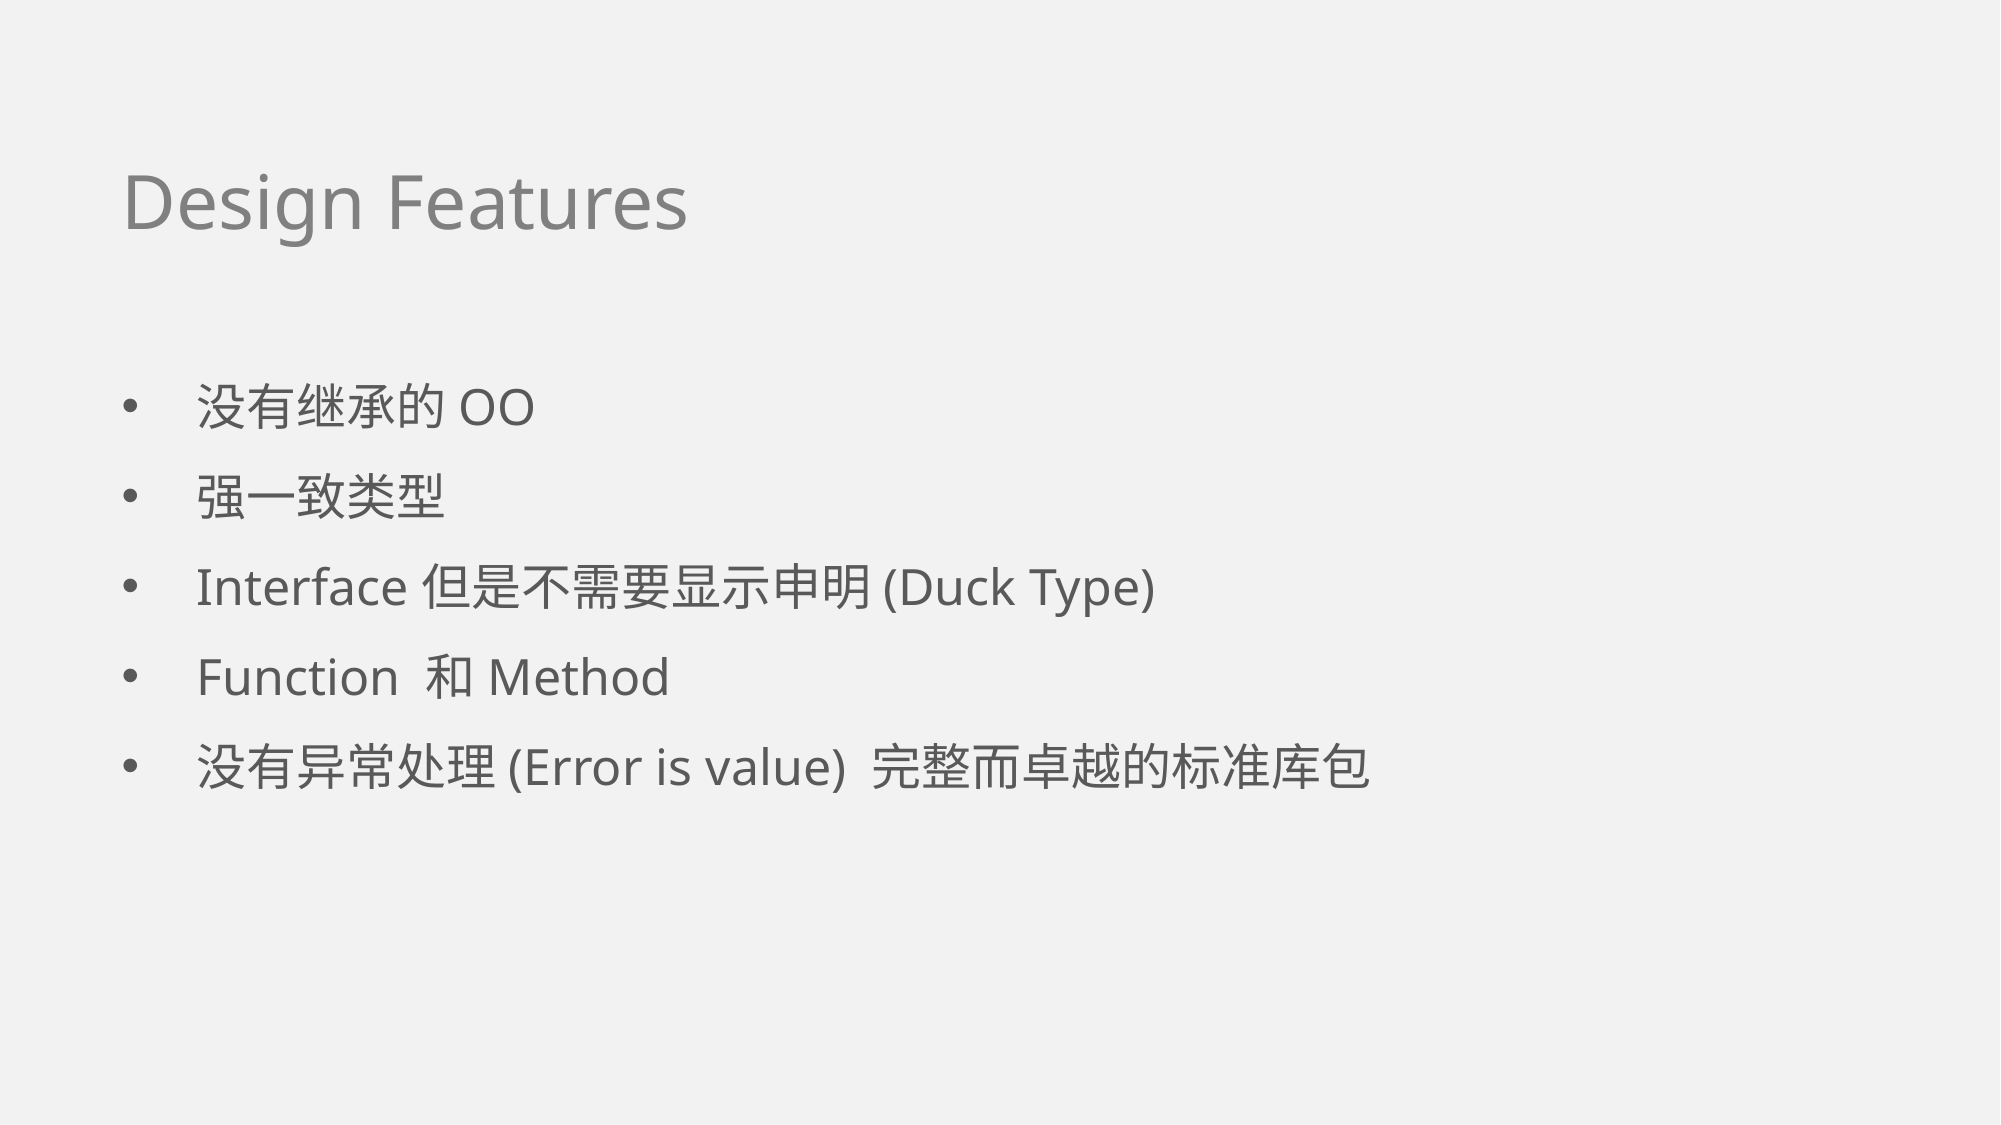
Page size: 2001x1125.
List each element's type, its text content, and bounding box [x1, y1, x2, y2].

text_box 没有继承的OO 强一致类型 Interface但是不需要显示申明(Duck Type) Function 和Method 没有异常处理(Error is value) 完整而卓越的标准库包 [106, 337, 1584, 803]
text_box Design Features [106, 102, 1837, 252]
